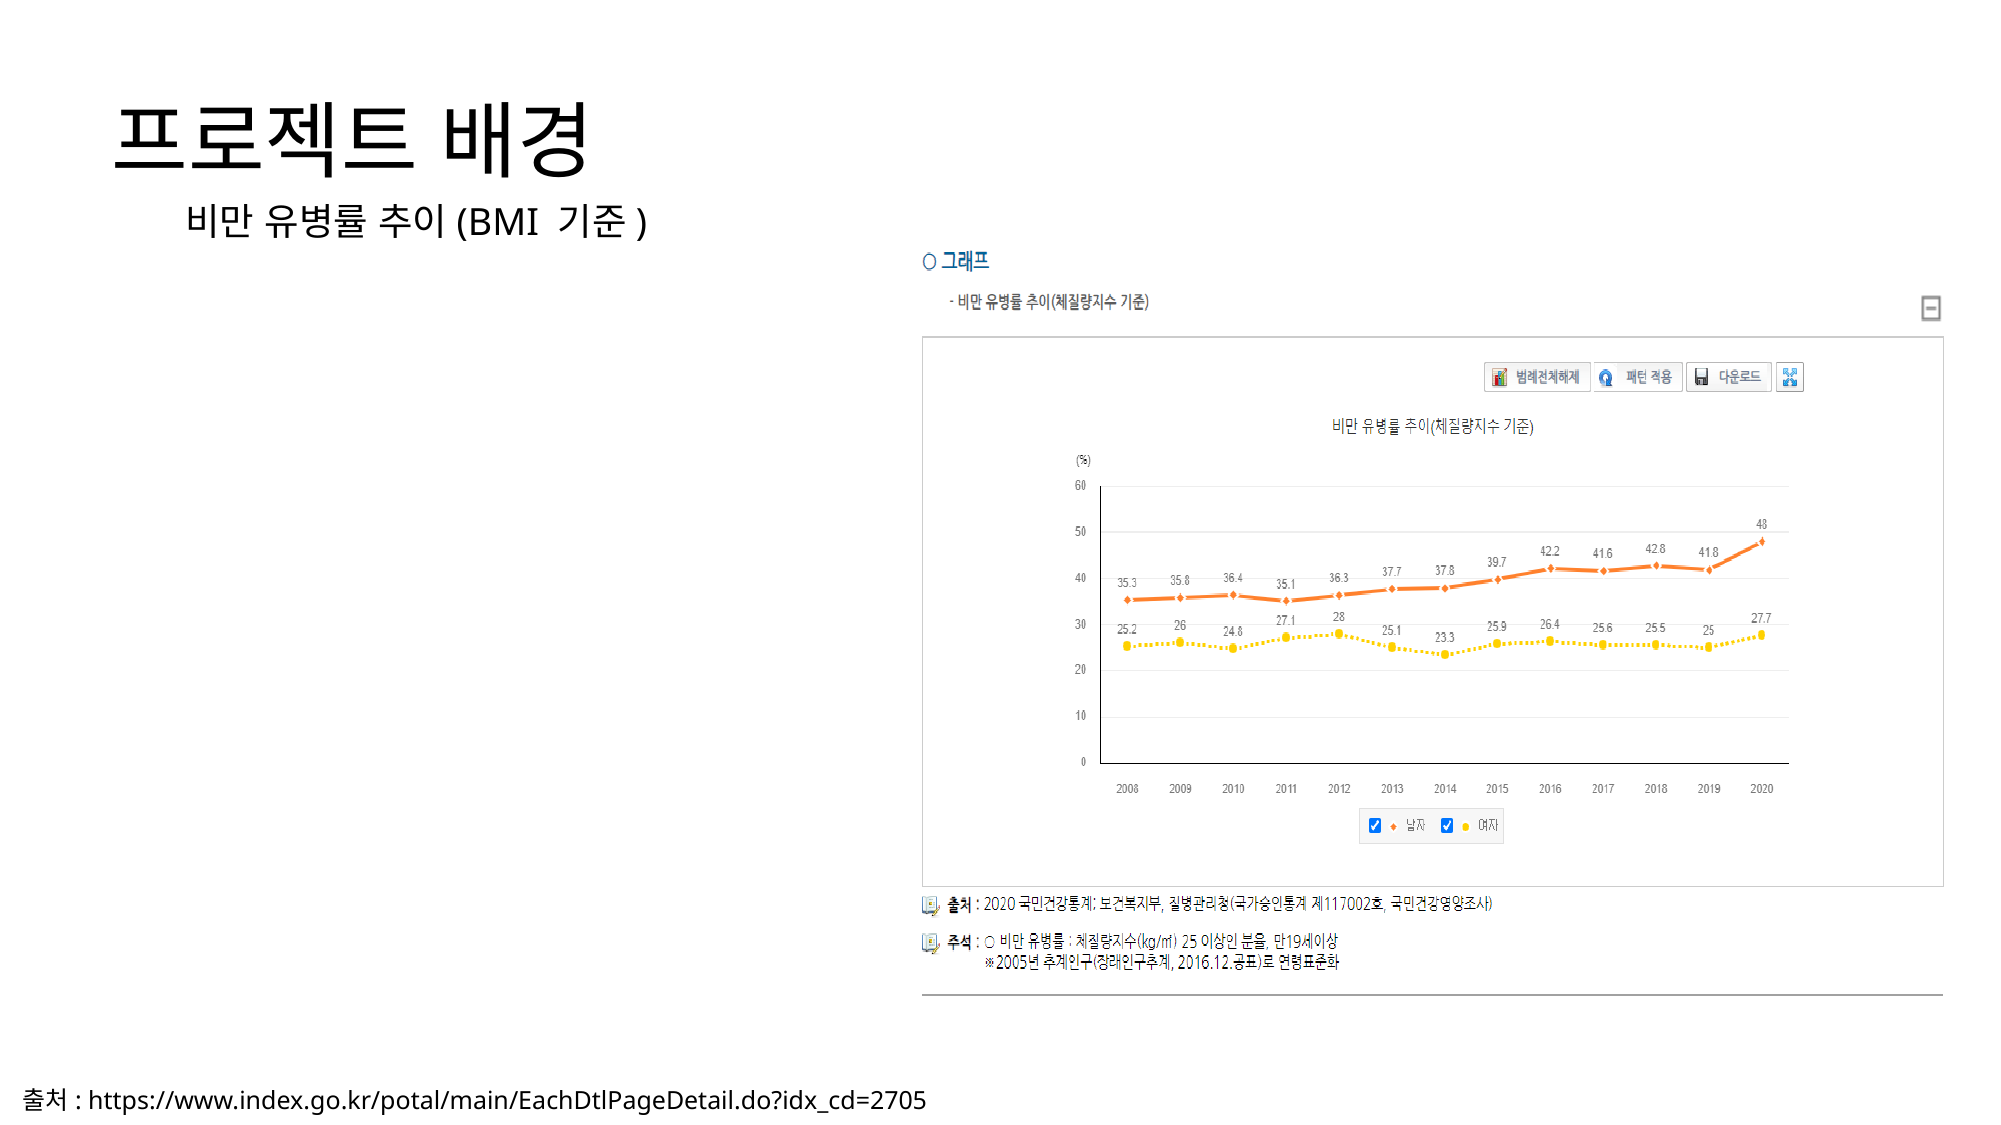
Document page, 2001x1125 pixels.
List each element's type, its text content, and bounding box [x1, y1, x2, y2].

picture [913, 237, 1960, 996]
text_box 비만 유병률 추이(BMI 기준) [170, 190, 1194, 251]
title 프로젝트 배경 [96, 35, 1822, 253]
list 출처: https://www.index.go.kr/potal/main/EachDtlPageDetail.do?idx_cd=2705 [7, 1080, 1733, 1125]
